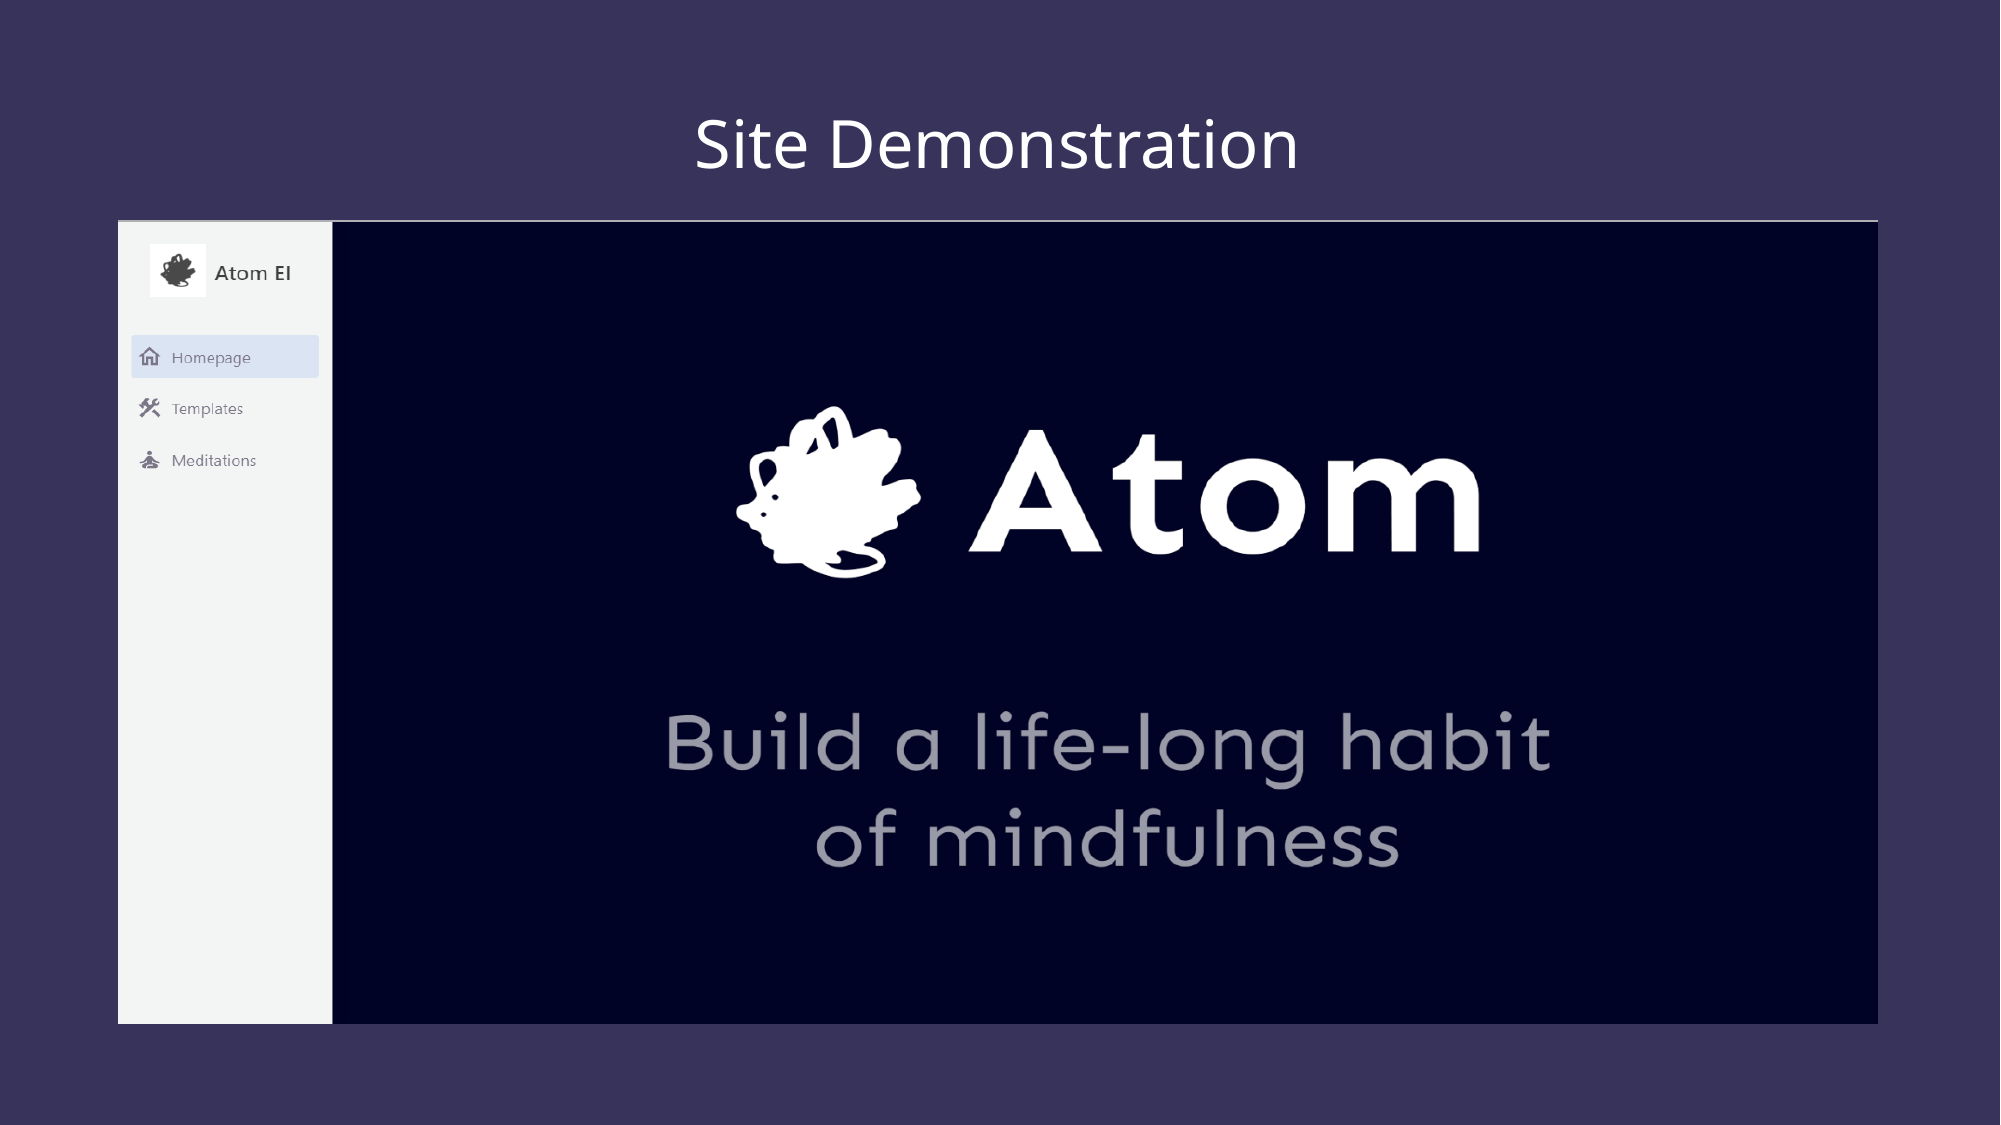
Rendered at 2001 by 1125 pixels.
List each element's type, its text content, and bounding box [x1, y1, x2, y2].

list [118, 220, 1878, 1024]
title Site Demonstration [118, 101, 1878, 220]
